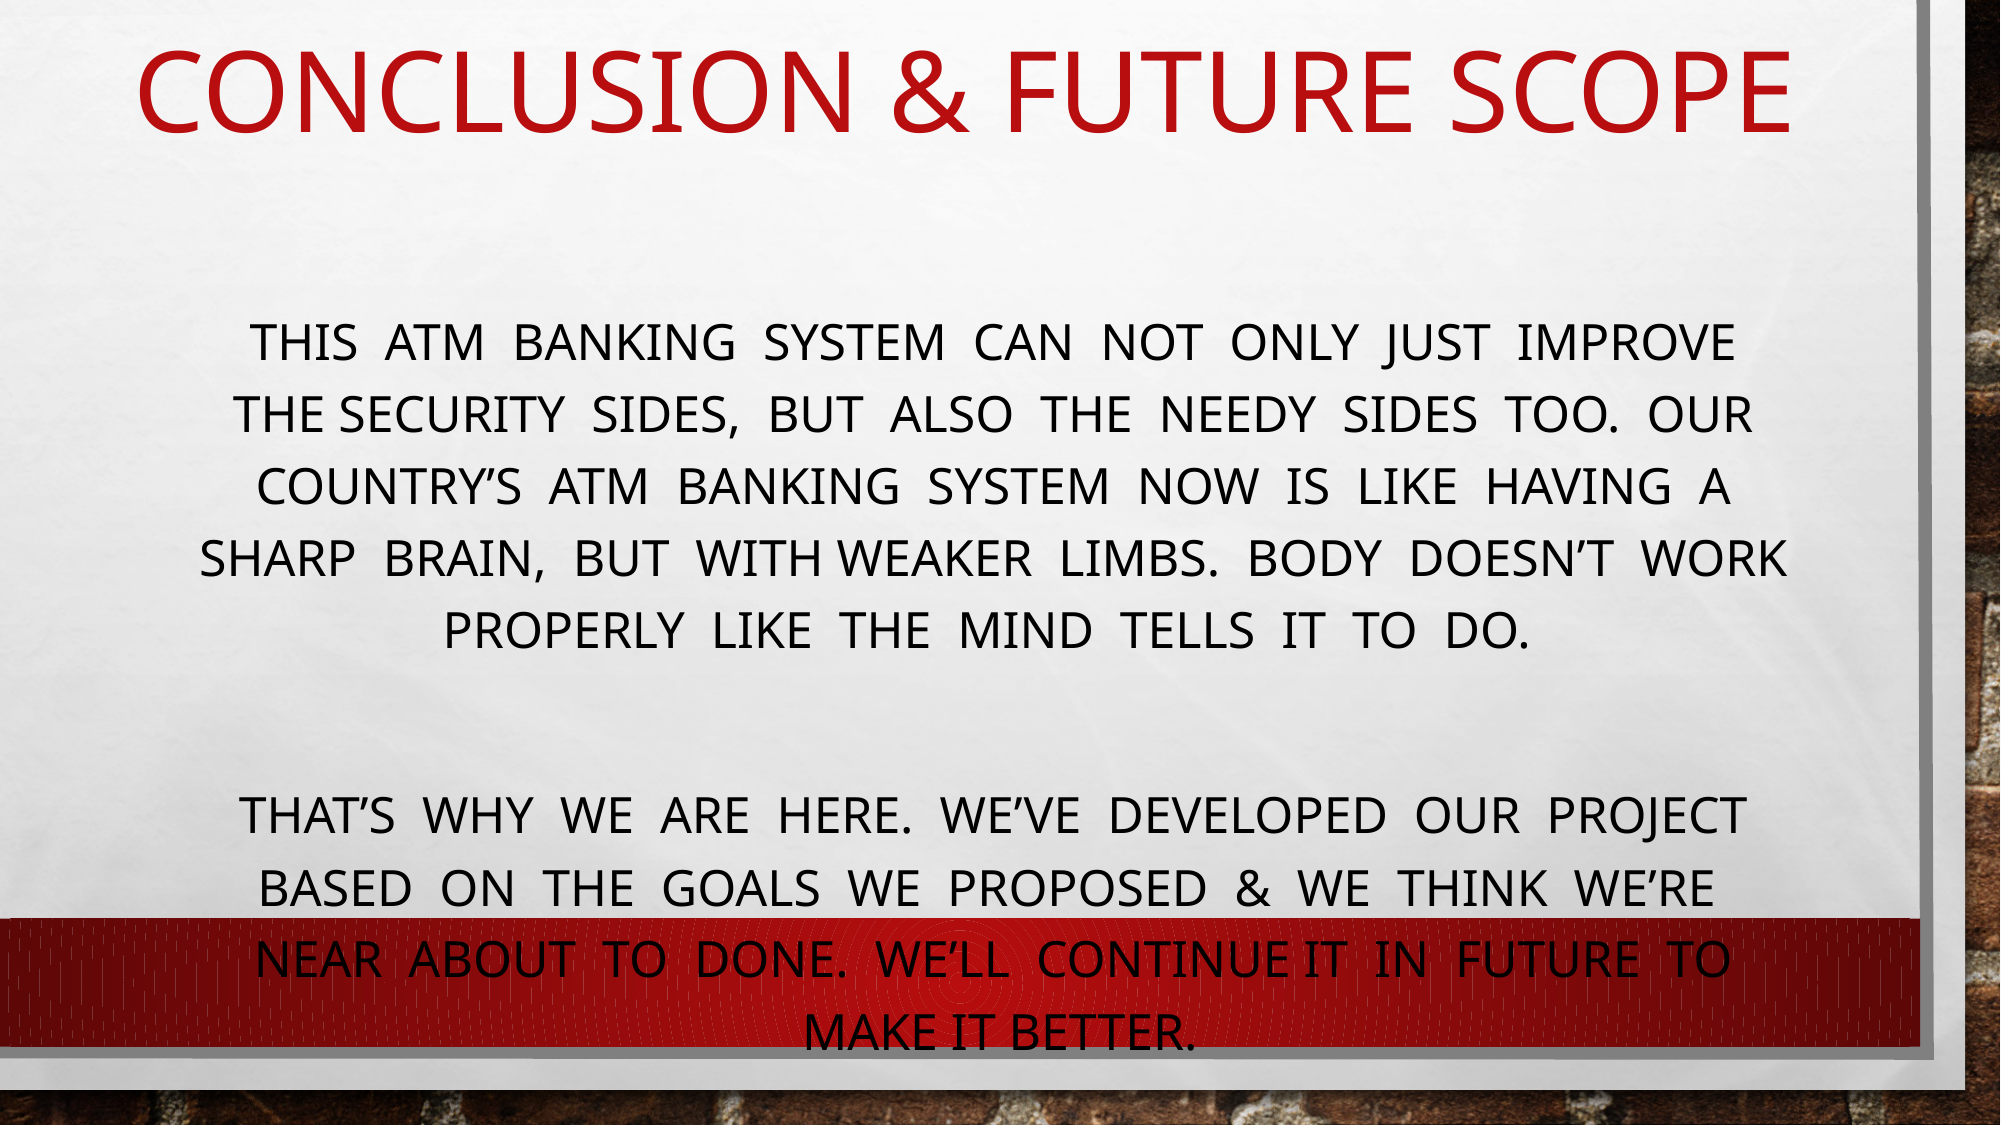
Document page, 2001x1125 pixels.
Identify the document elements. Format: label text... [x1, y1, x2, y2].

title CONCLUSION & FUTURE SCOPE [112, 0, 1818, 191]
picture [0, 0, 2000, 1125]
list This ATM Banking System can not only just improve the security sides, but also the needy sides too. Our Country’s ATM Banking System now is like having a sharp brain, but with weaker limbs. Body doesn’t work properly like the mind tells it to do. That’s why we are here. We’ve Developed our project based on the goals we proposed & we think we’re near about to done. We’ll continue it in future to make it better. [181, 290, 1818, 907]
